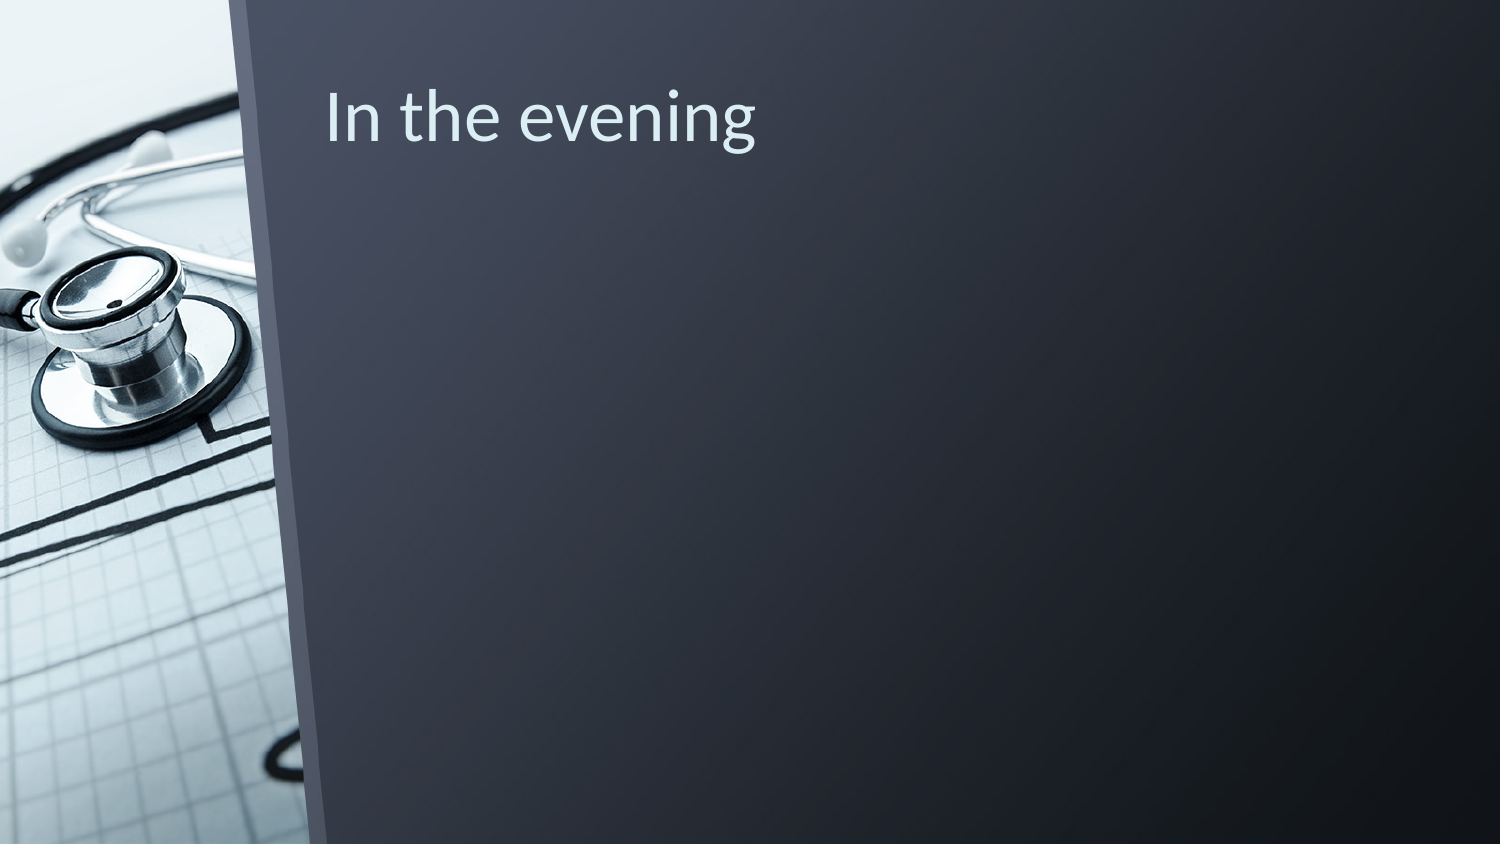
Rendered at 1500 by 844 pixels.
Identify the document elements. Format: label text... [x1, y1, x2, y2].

title In the evening [309, 52, 1430, 172]
picture [0, 0, 1500, 844]
